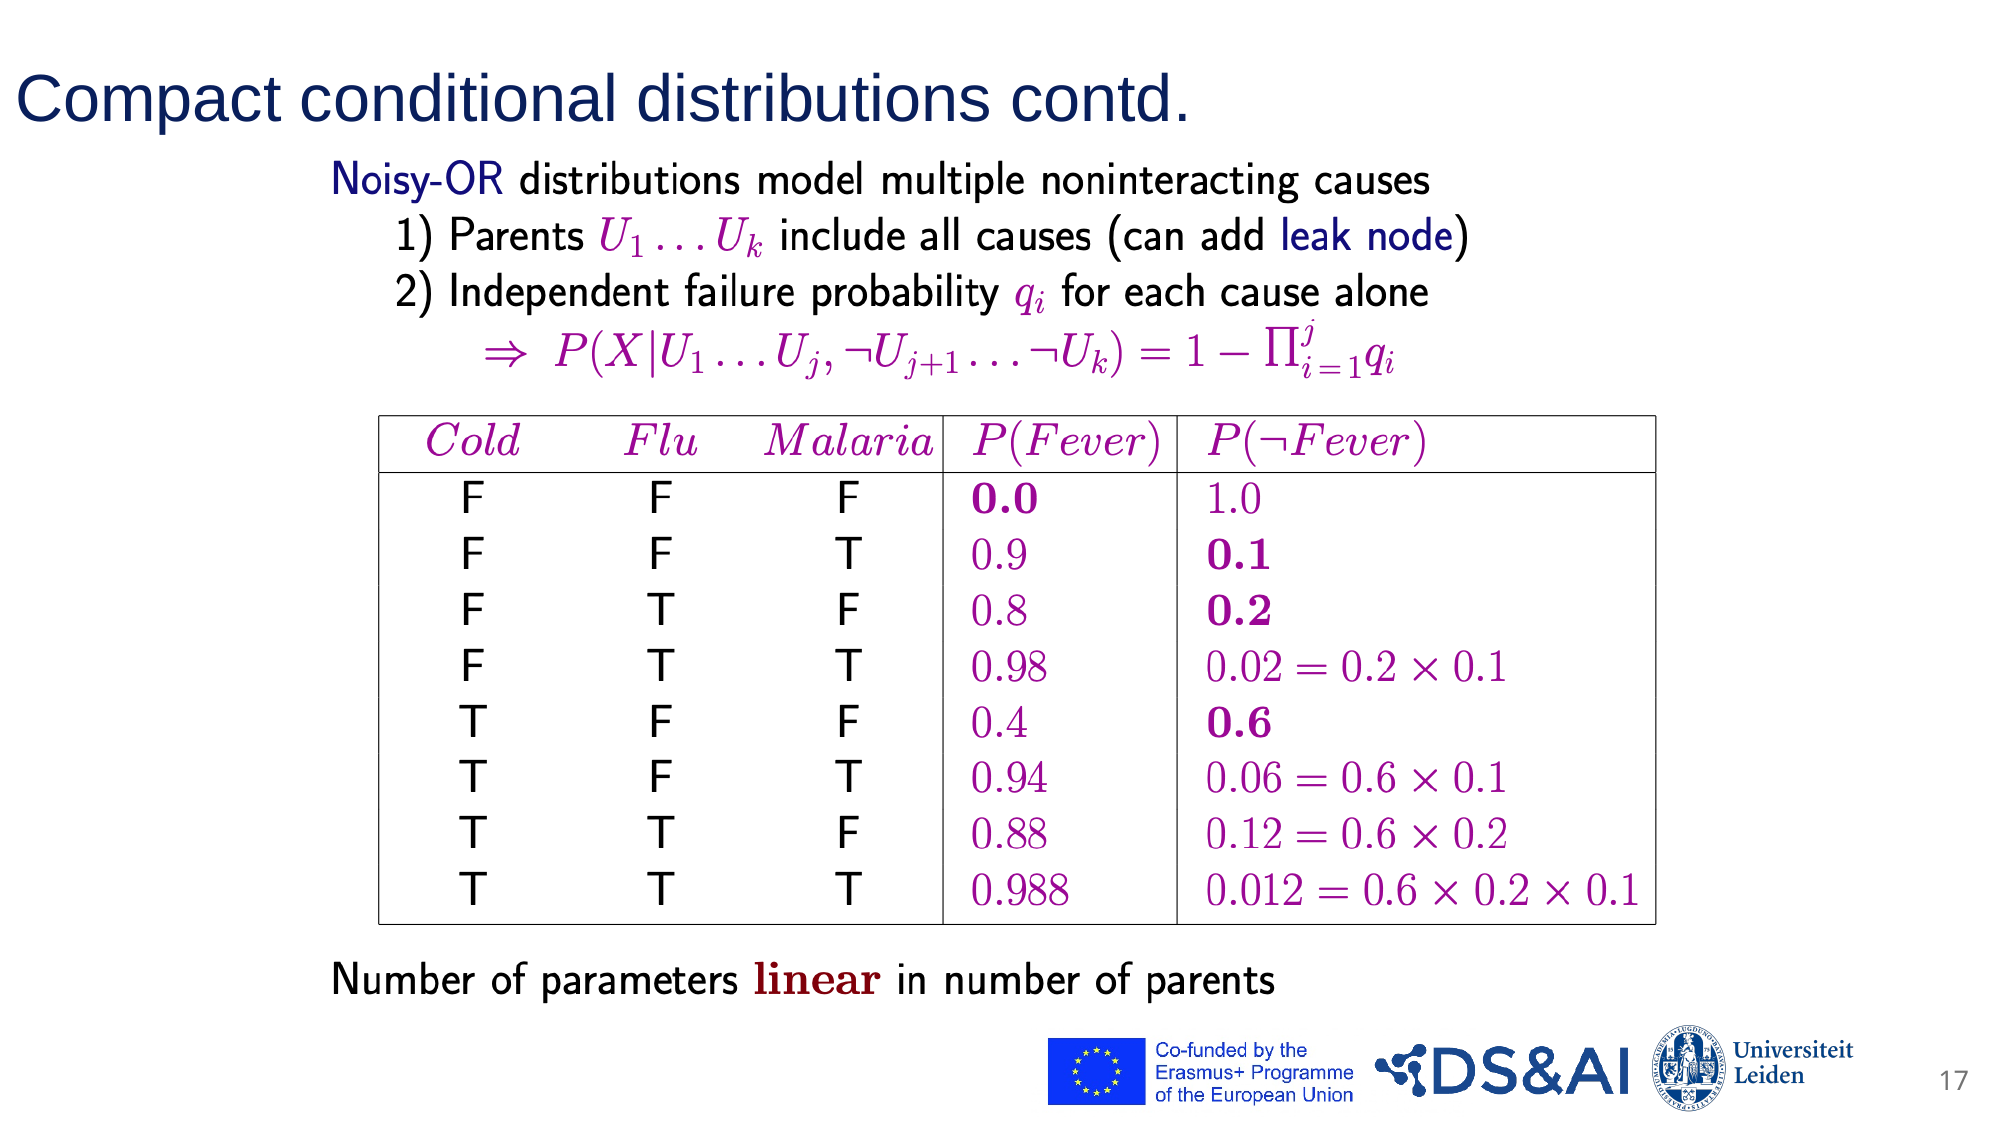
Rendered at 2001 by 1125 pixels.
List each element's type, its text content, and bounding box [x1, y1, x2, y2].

slide_number 17 [1921, 1049, 1985, 1115]
title Compact conditional distributions contd. [0, 10, 2000, 180]
picture [317, 145, 1857, 1125]
